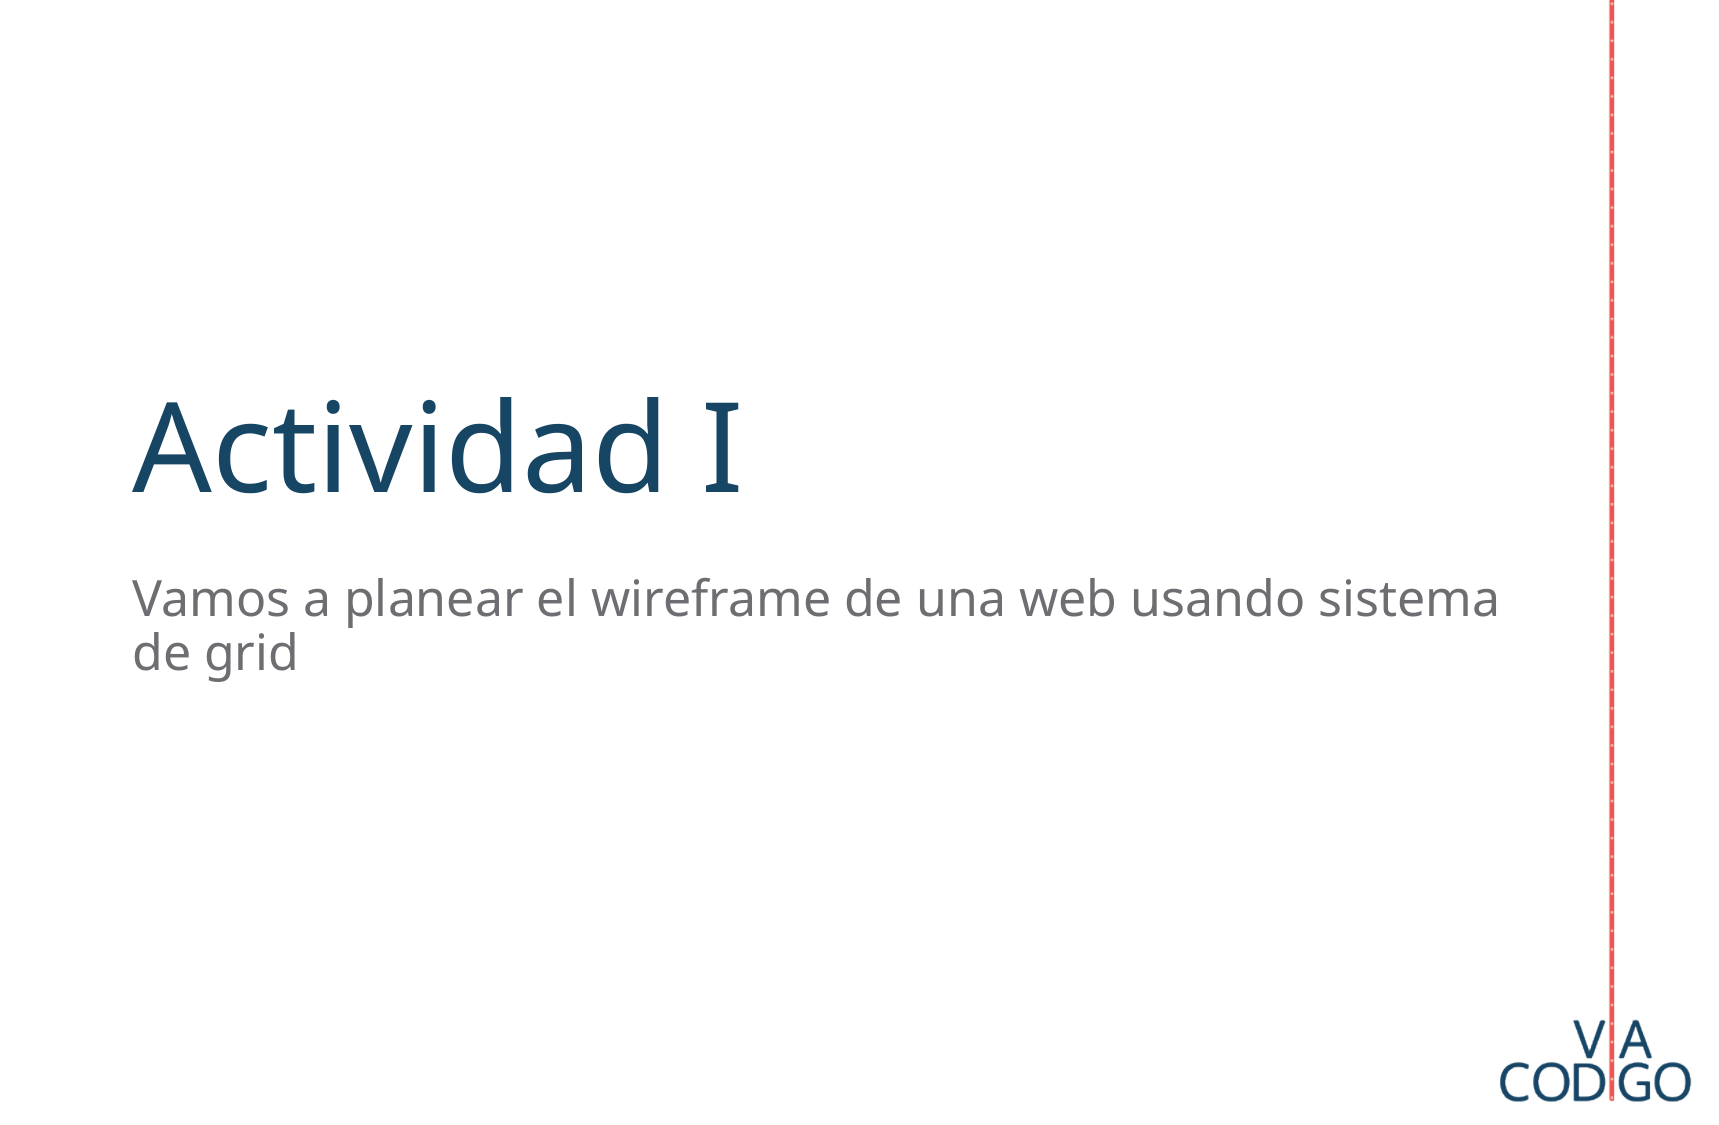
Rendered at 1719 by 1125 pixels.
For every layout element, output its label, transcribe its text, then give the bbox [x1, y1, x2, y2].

list Vamos a planear el wireframe de una web usando sistema de grid [117, 566, 1559, 813]
picture [1496, 0, 1693, 1106]
title Actividad I [117, 280, 1559, 527]
